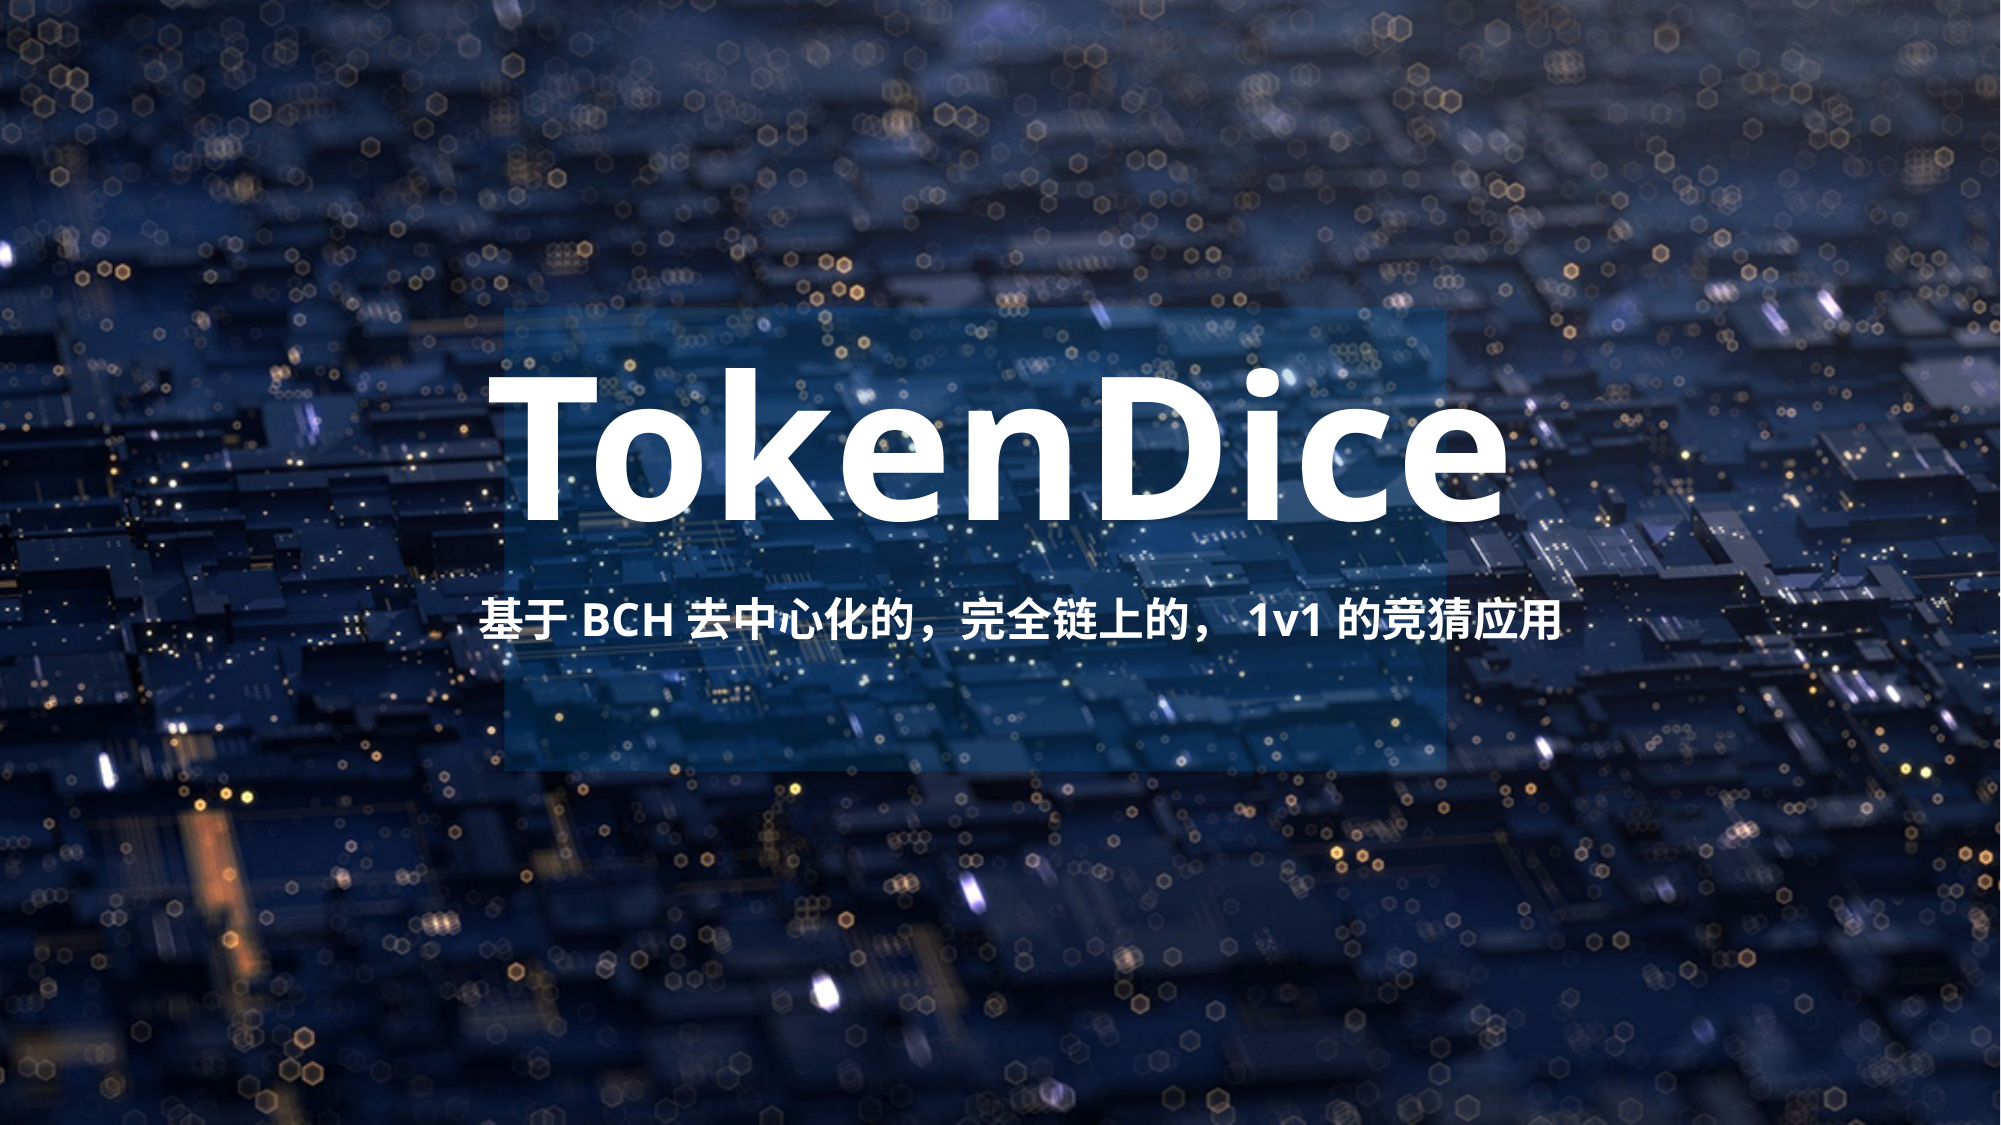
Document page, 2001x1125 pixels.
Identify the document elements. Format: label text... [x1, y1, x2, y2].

subtitle 基于BCH去中心化的，完全链上的，1v1的竞猜应用 [271, 589, 1772, 661]
picture [0, 0, 2001, 1125]
text_box [503, 661, 1448, 772]
title TokenDice [249, 179, 1750, 572]
text_box [503, 572, 1448, 589]
